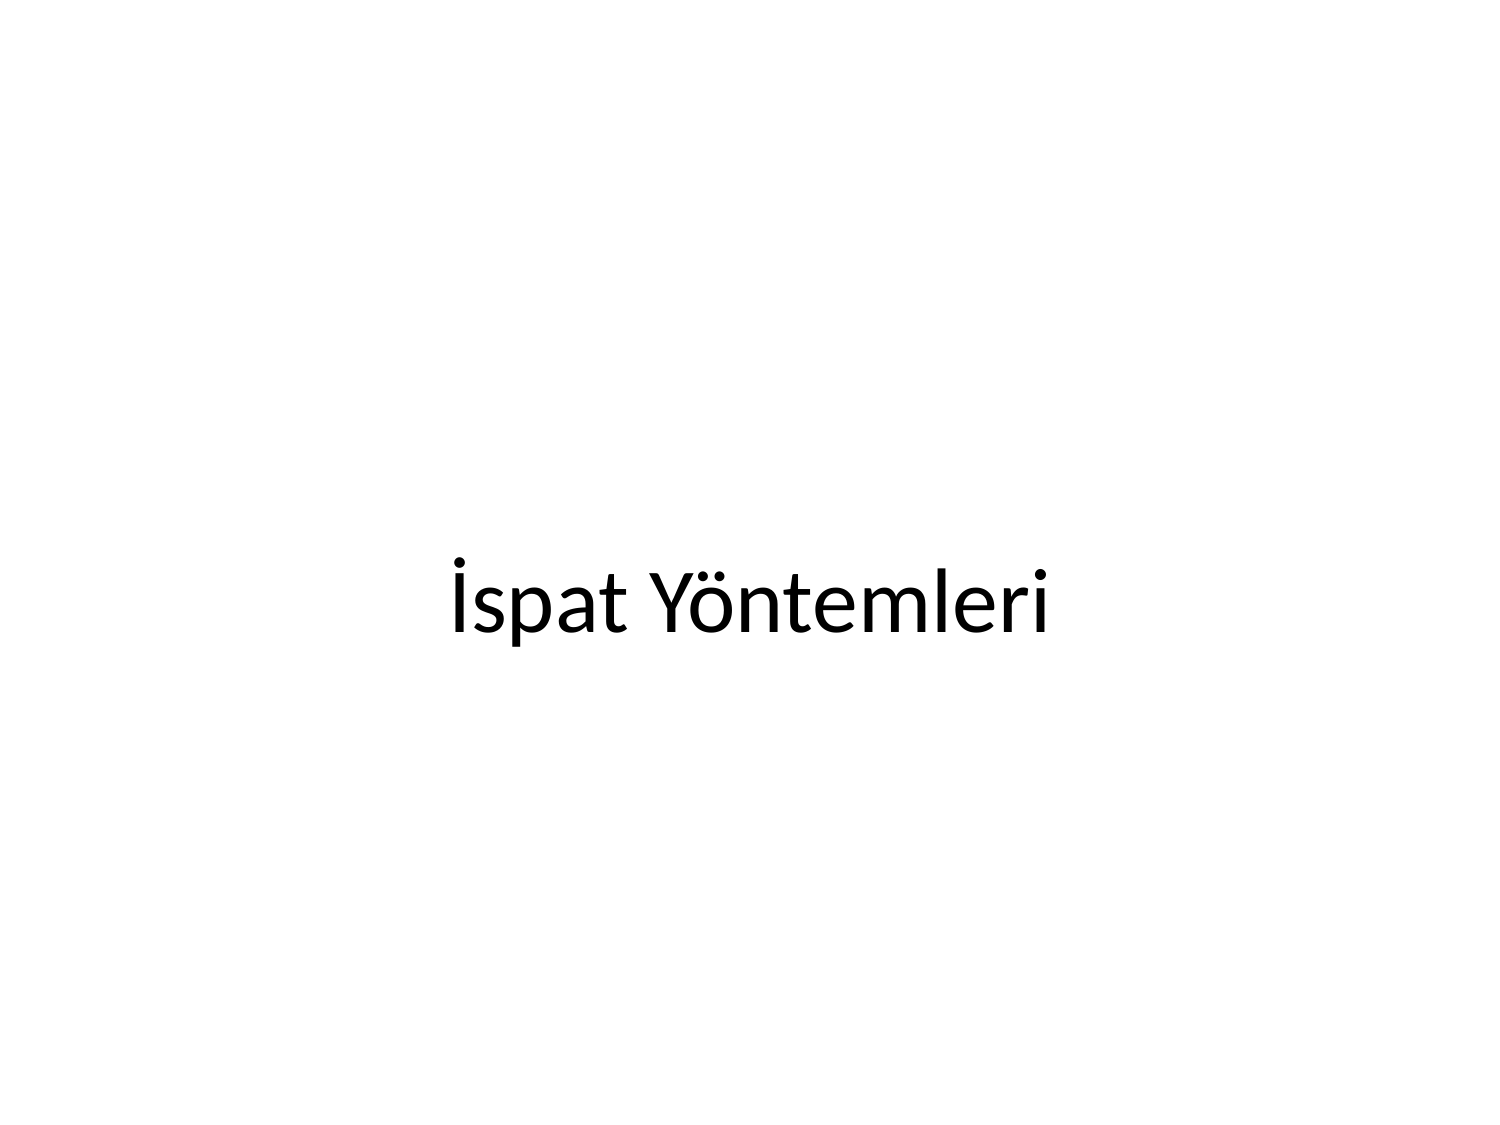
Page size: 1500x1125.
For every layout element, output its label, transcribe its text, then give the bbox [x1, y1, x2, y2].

title İspat Yöntemleri [112, 474, 1388, 716]
